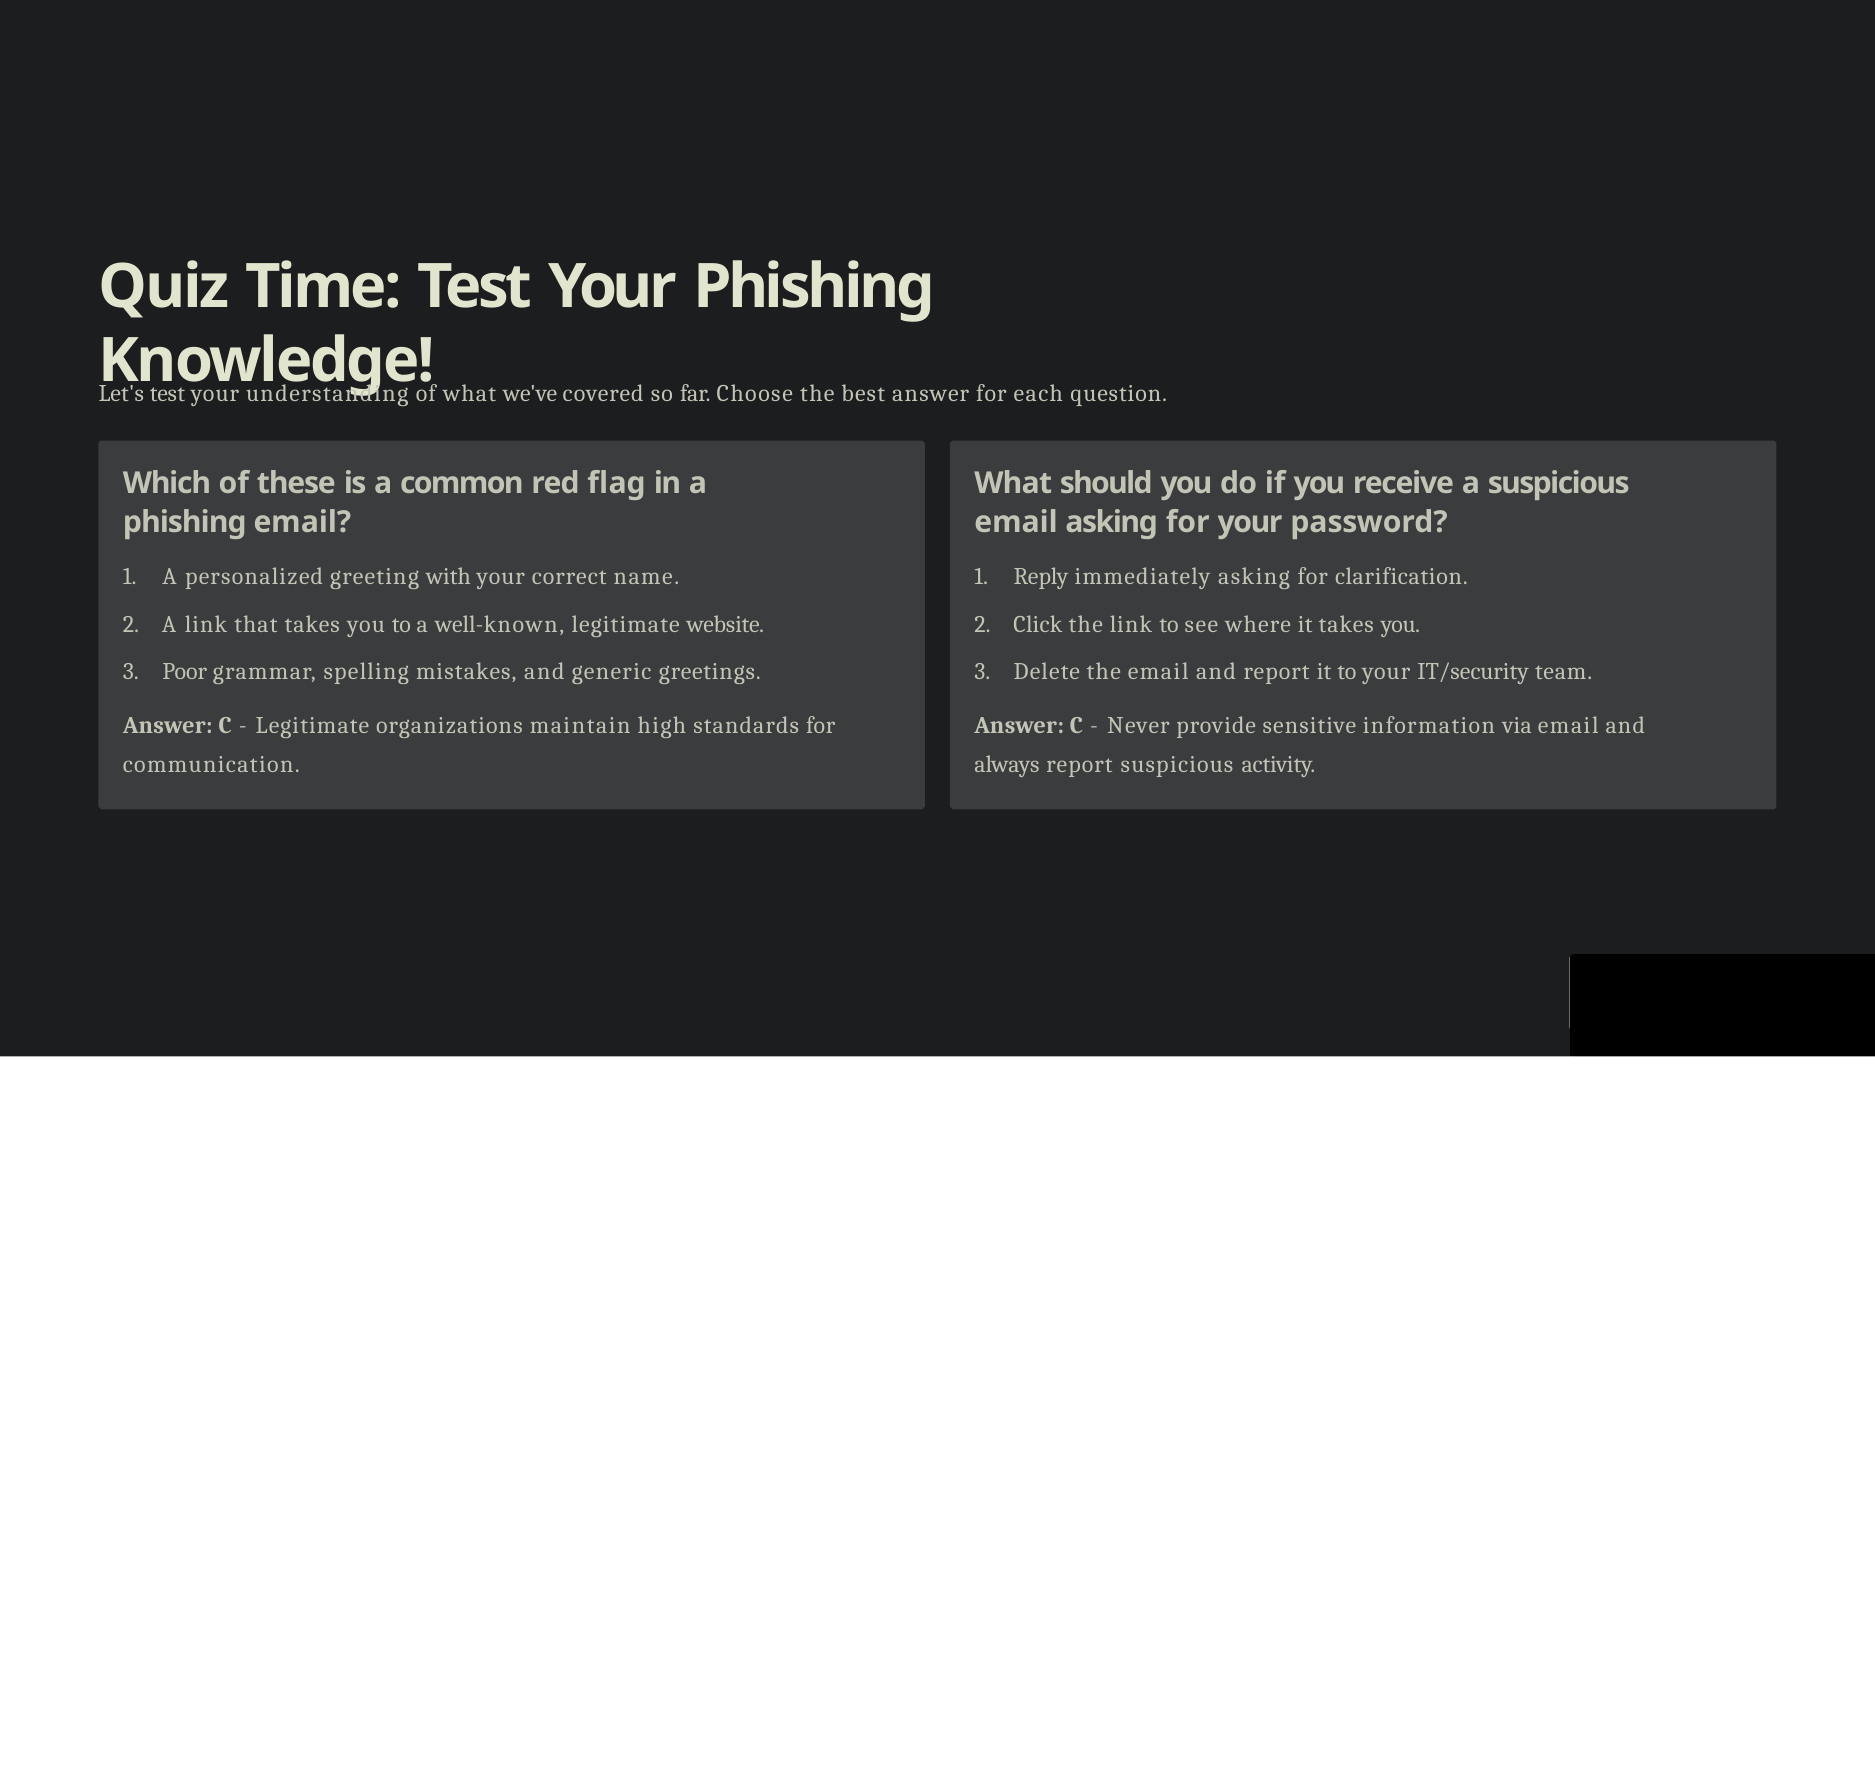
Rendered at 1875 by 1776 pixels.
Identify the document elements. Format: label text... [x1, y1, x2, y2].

text_box Answer: C - Legitimate organizations maintain high standards for communication. [120, 698, 871, 778]
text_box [1569, 954, 1875, 1061]
text_box [98, 440, 925, 810]
text_box [0, 0, 1875, 1057]
text_box Answer: C - Never provide sensitive information via email and always report suspicious activity. [972, 698, 1682, 778]
text_box What should you do if you receive a suspicious email asking for your password? [972, 458, 1700, 539]
text_box Reply immediately asking for clarification. Click the link to see where it takes you. Delete the email and report it to your IT/security team. [972, 557, 1630, 685]
title Quiz Time: Test Your Phishing Knowledge! [96, 244, 1269, 543]
text_box Which of these is a common red flag in a phishing email? [120, 458, 812, 539]
text_box A personalized greeting with your correct name. A link that takes you to a well-known, legitimate website. Poor grammar, spelling mistakes, and generic greetings. [120, 557, 807, 685]
text_box Let's test your understanding of what we've covered so far. Choose the best answer for each question. [96, 374, 1241, 407]
text_box [949, 440, 1777, 810]
